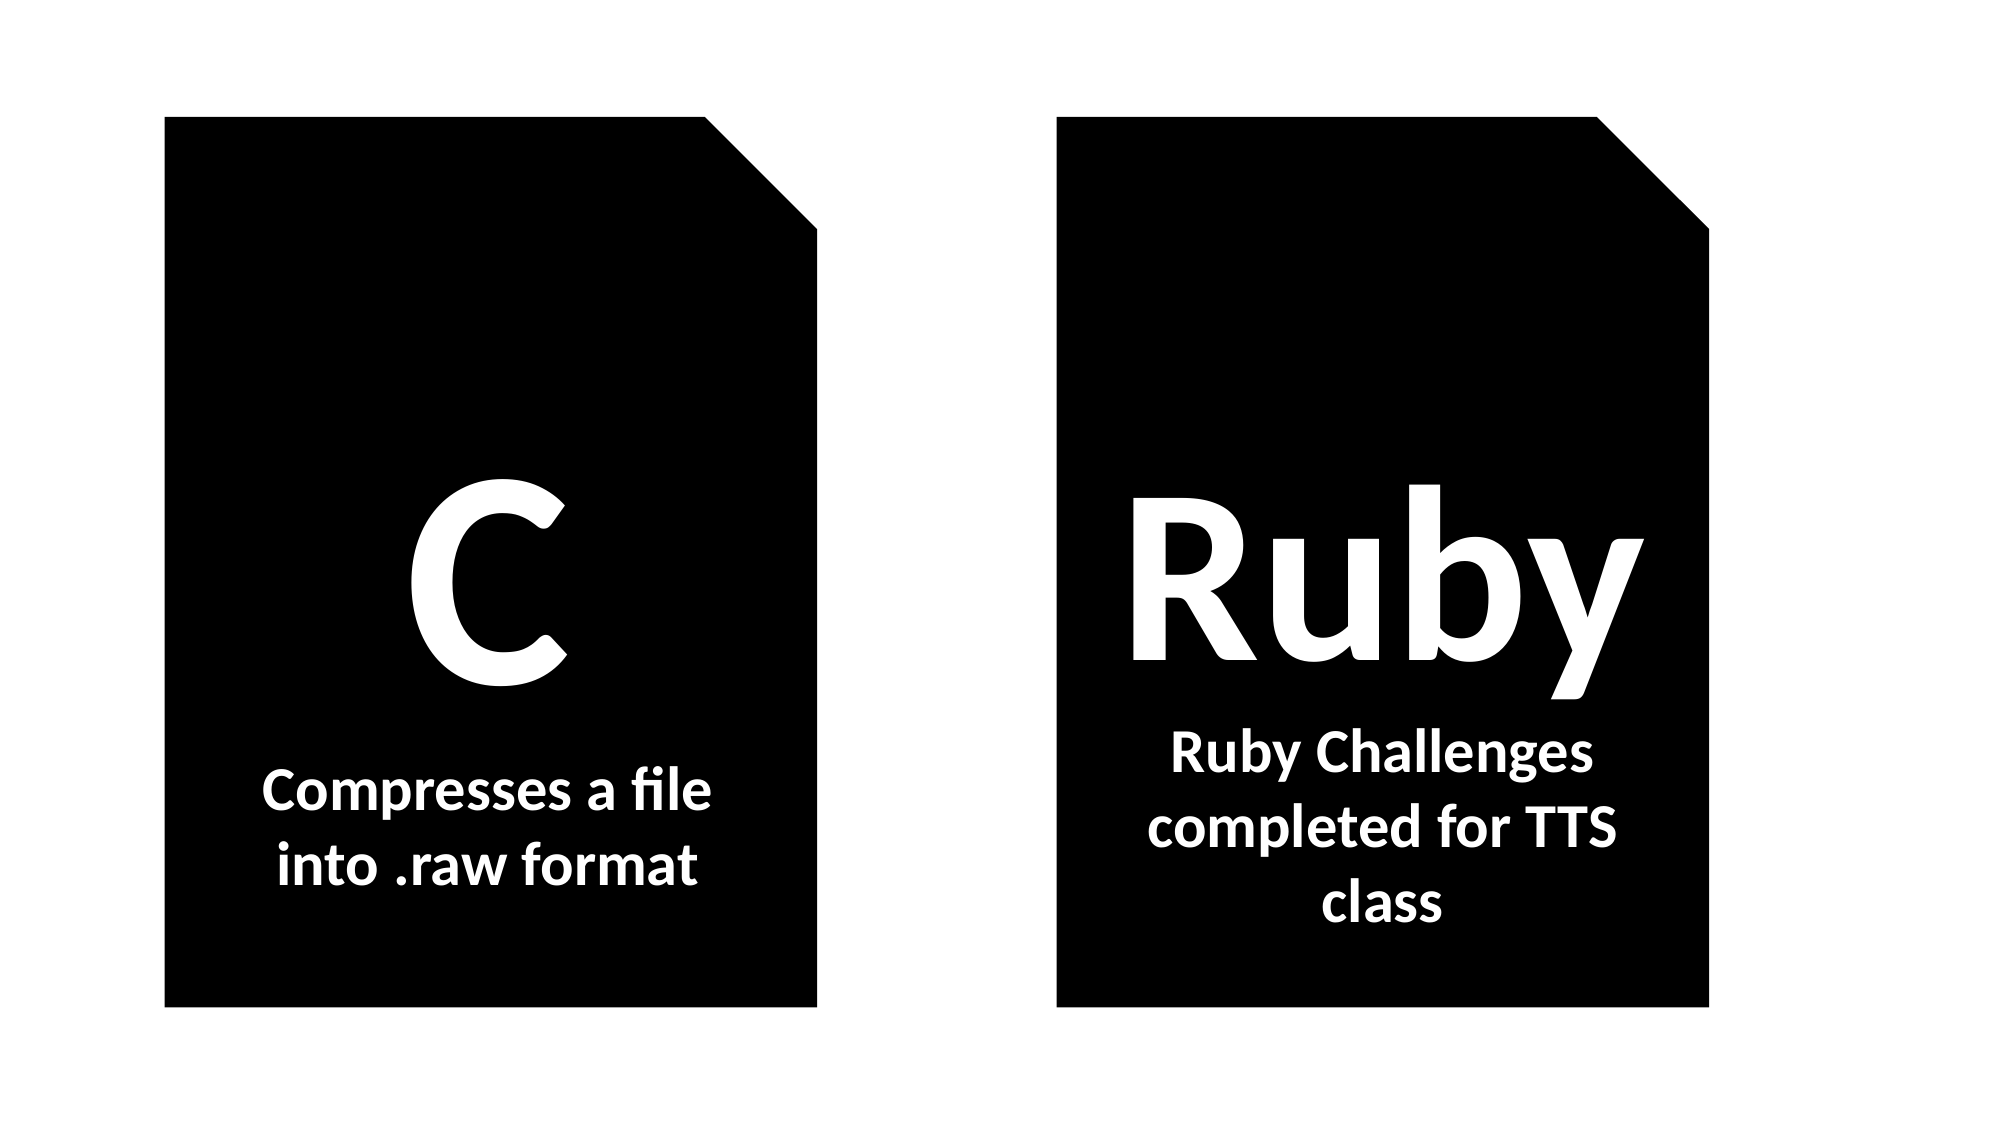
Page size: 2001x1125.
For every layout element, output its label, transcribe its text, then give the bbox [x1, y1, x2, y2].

text_box Ruby Ruby Challenges completed for TTS class [1091, 402, 1674, 943]
text_box [1069, 129, 1697, 995]
text_box [677, 150, 779, 263]
text_box [177, 129, 805, 995]
text_box [1569, 150, 1671, 263]
text_box C Compresses a file into .raw format [199, 365, 777, 905]
